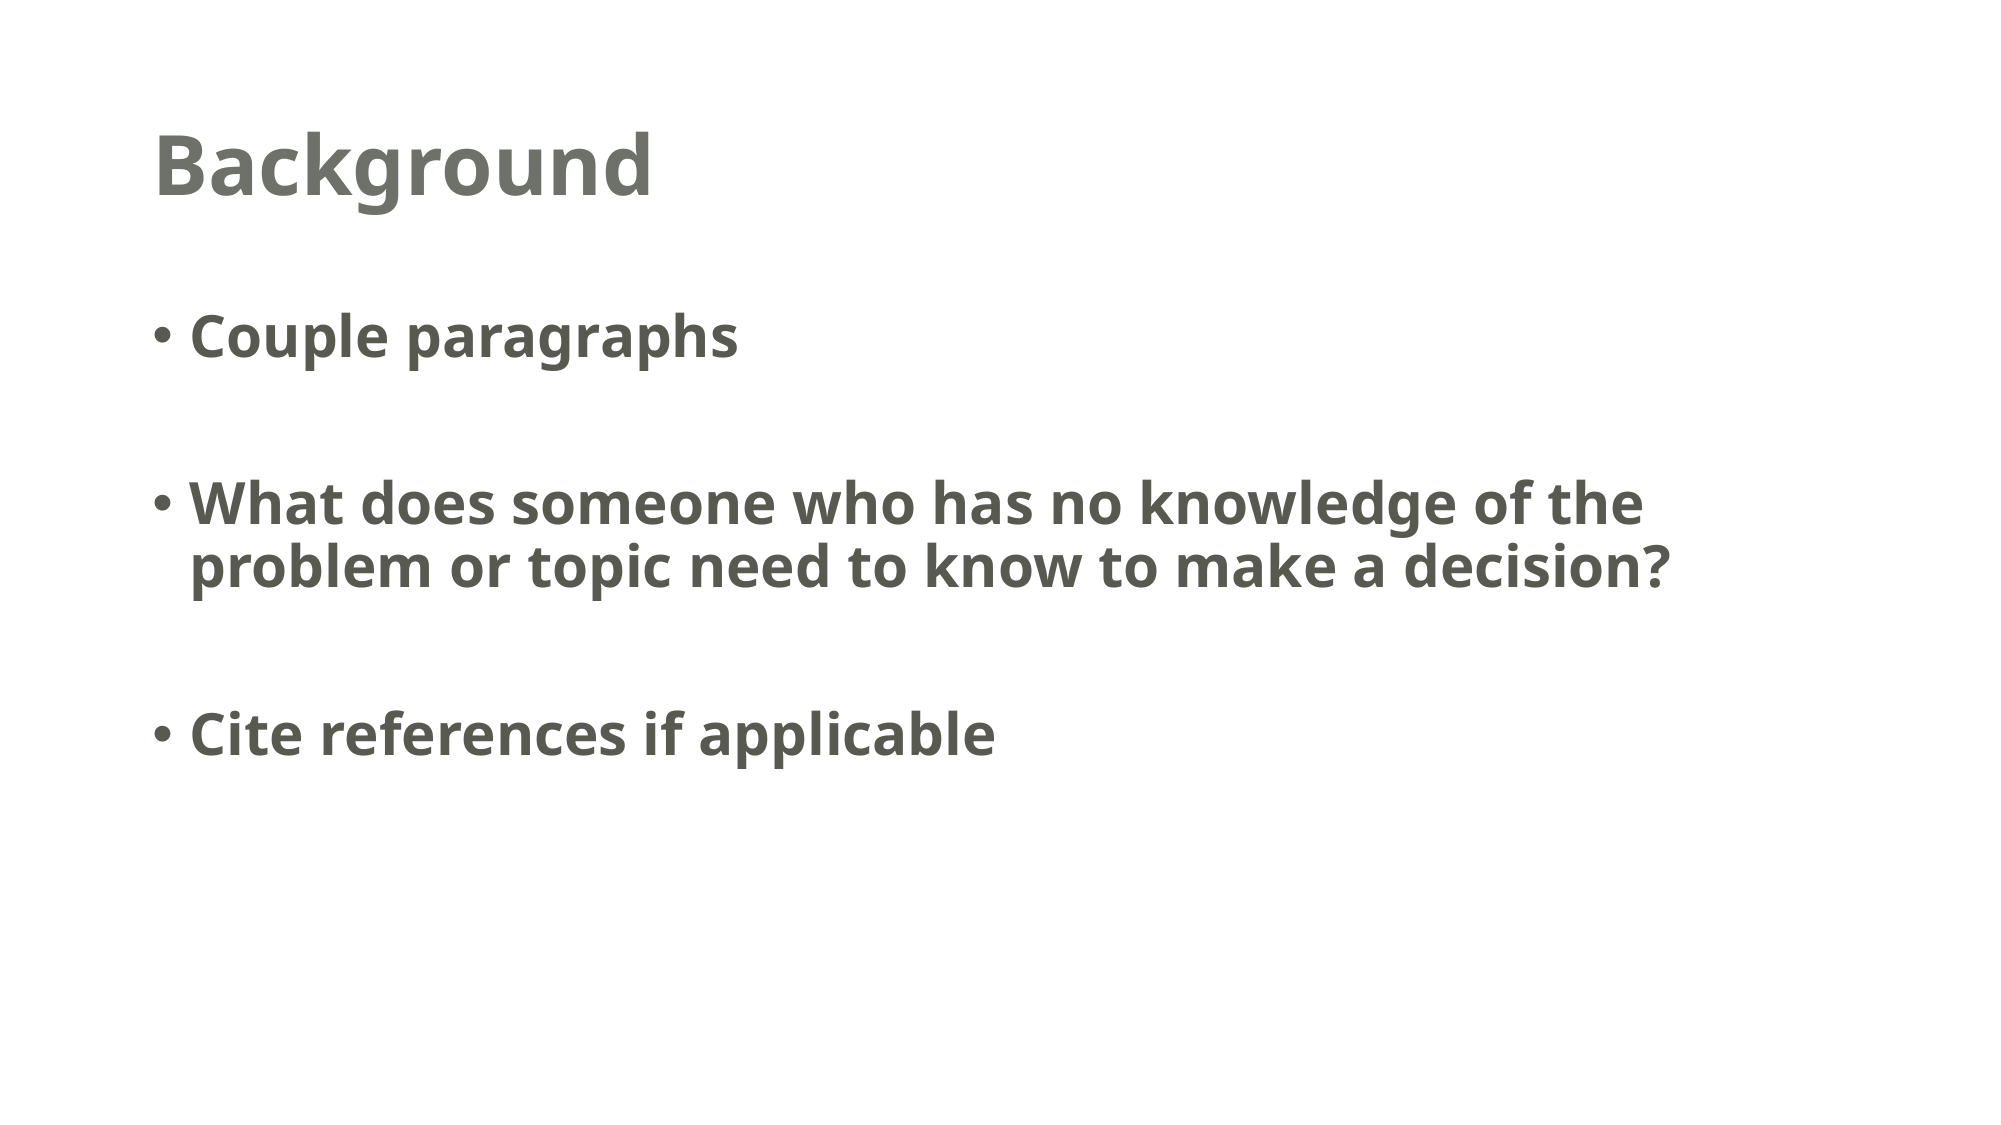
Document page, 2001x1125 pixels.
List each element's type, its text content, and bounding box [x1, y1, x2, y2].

title Background [137, 59, 1863, 278]
list Couple paragraphs What does someone who has no knowledge of the problem or topic need to know to make a decision? Cite references if applicable [137, 299, 1863, 1014]
